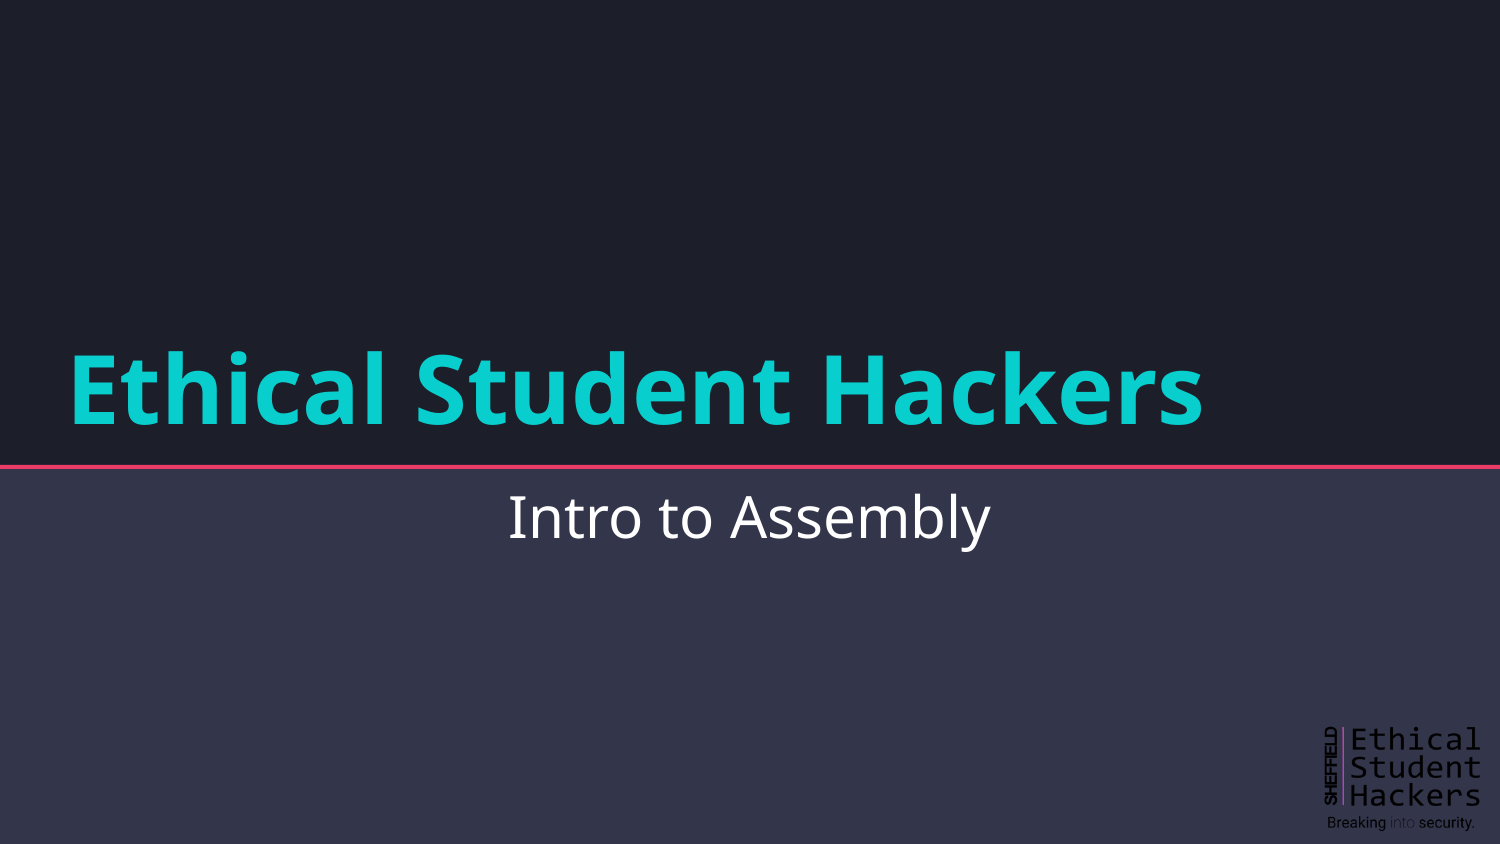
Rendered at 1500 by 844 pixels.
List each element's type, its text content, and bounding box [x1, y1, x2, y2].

picture [1307, 709, 1500, 844]
title Ethical Student Hackers [51, 122, 1449, 459]
subtitle Intro to Assembly [51, 464, 1449, 595]
